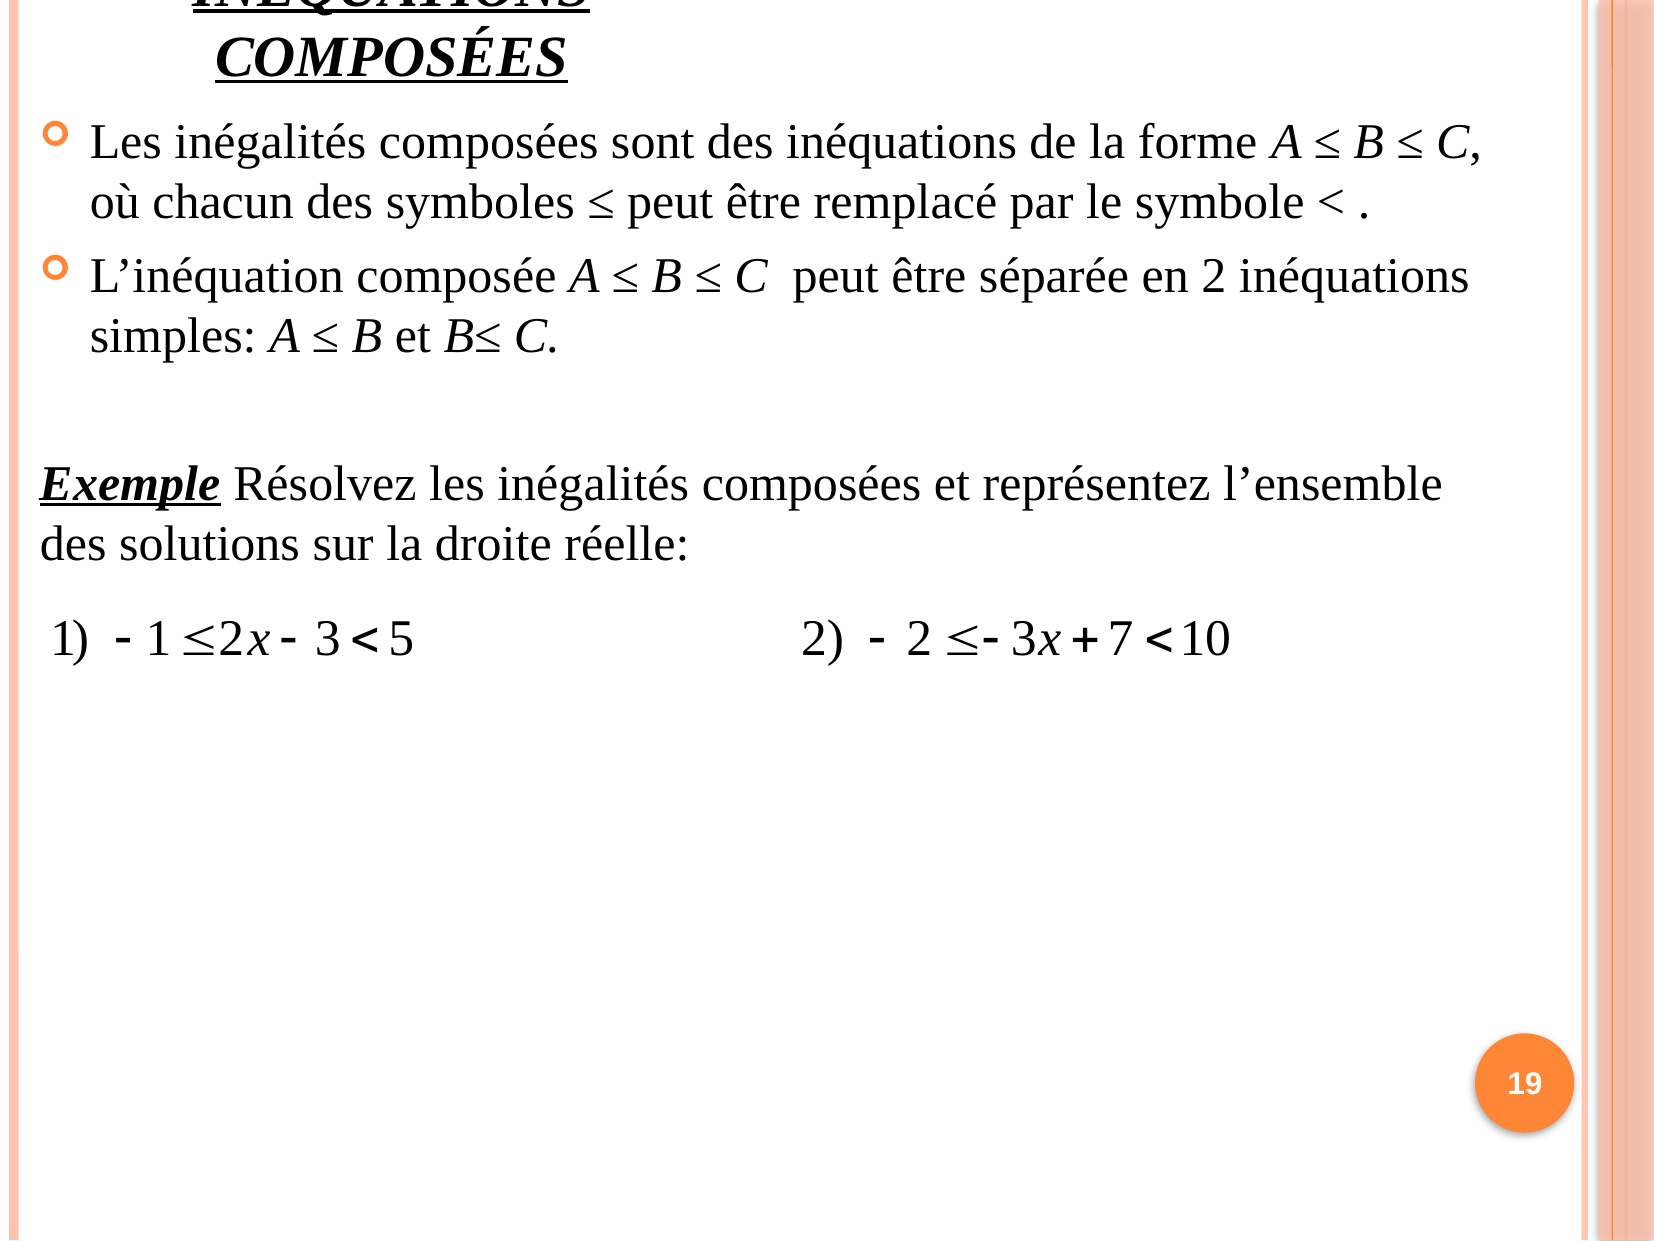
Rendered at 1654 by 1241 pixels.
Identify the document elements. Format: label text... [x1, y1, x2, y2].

title Inéquations composées [29, 0, 754, 96]
list Les inégalités composées sont des inéquations de la forme A ≤ B ≤ C, où chacun des symboles ≤ peut être remplacé par le symbole < . L’inéquation composée A ≤ B ≤ C peut être séparée en 2 inéquations simples: A ≤ B et B≤ C. Exemple Résolvez les inégalités composées et représentez l’ensemble des solutions sur la droite réelle: [23, 100, 1524, 1171]
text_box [47, 607, 1241, 678]
slide_number 19 [1470, 1036, 1581, 1132]
